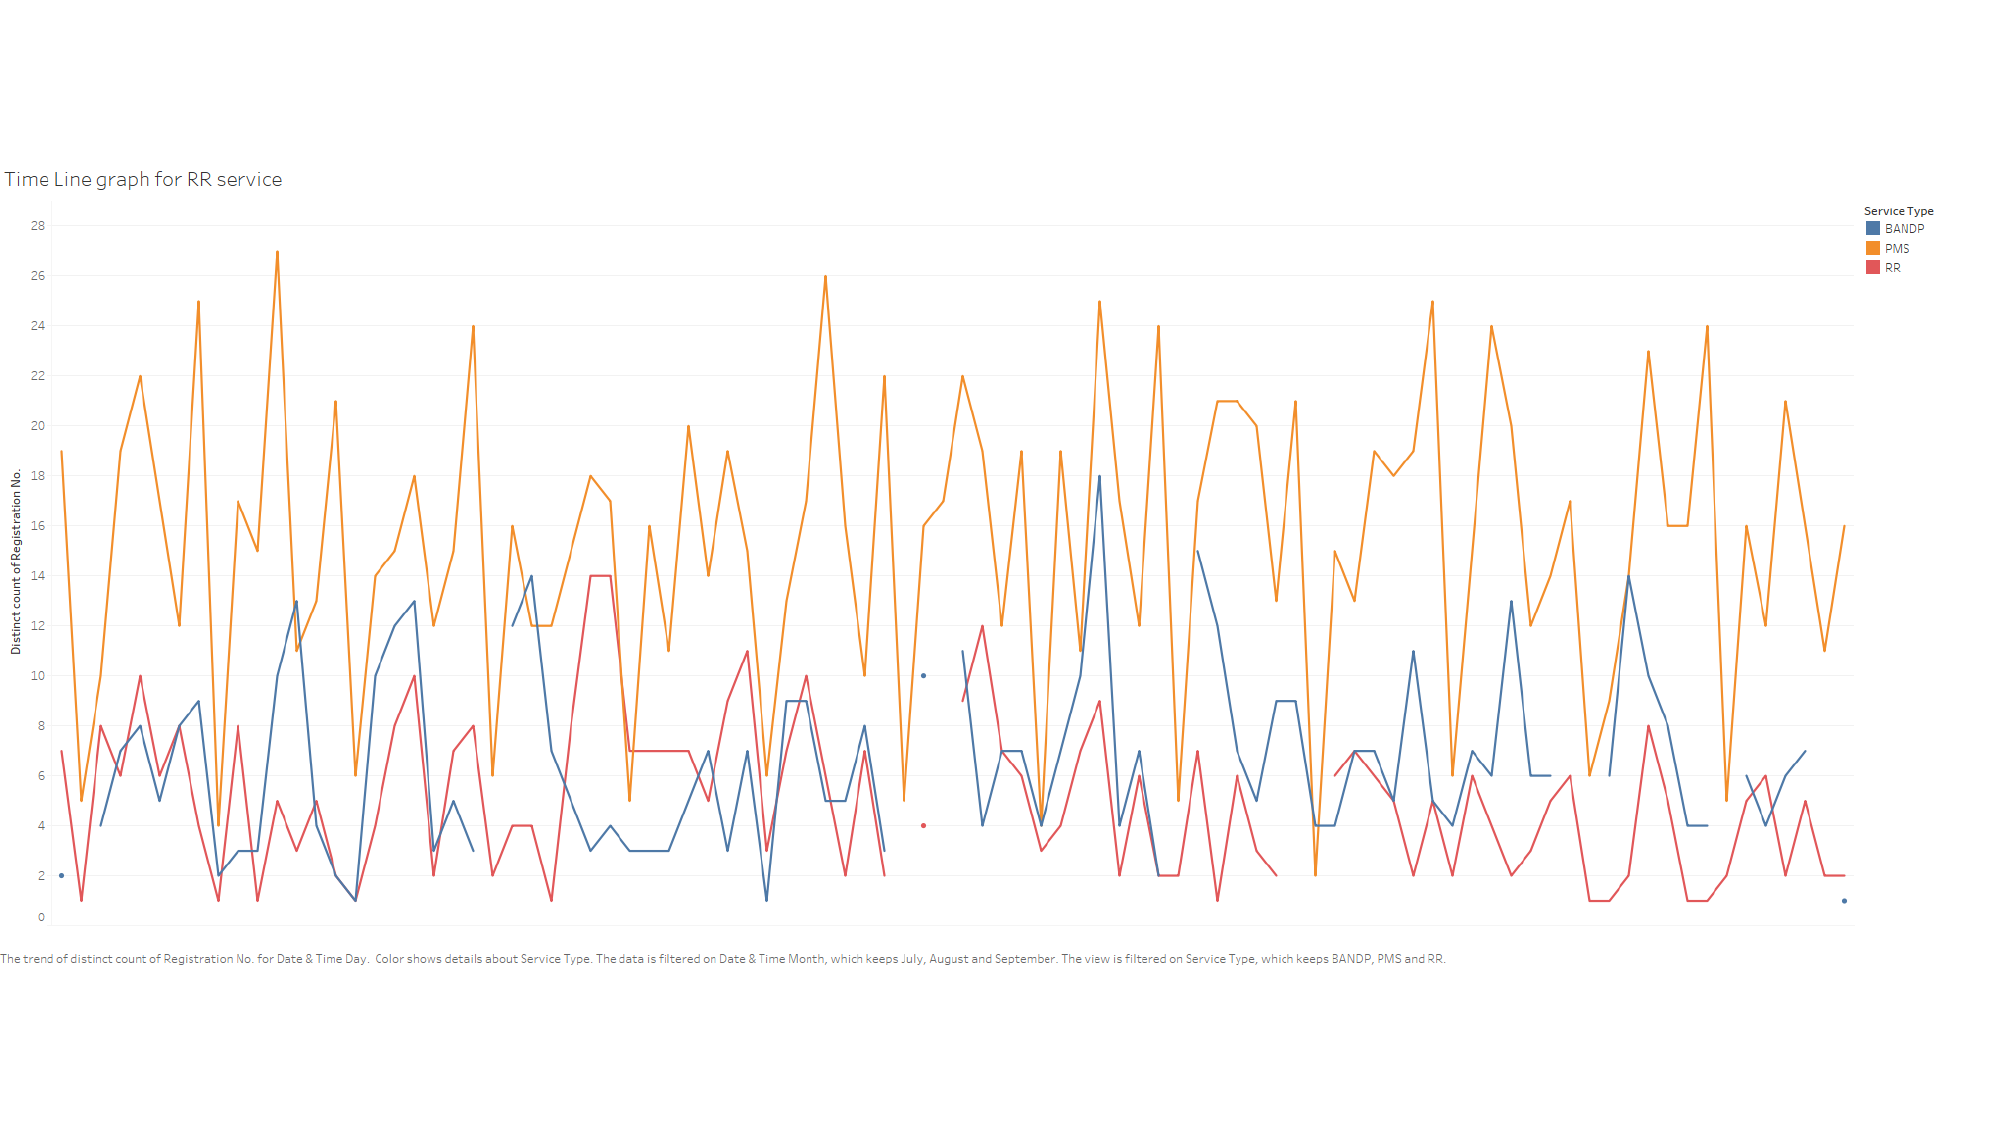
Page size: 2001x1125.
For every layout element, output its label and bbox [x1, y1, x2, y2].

picture [0, 158, 2000, 966]
